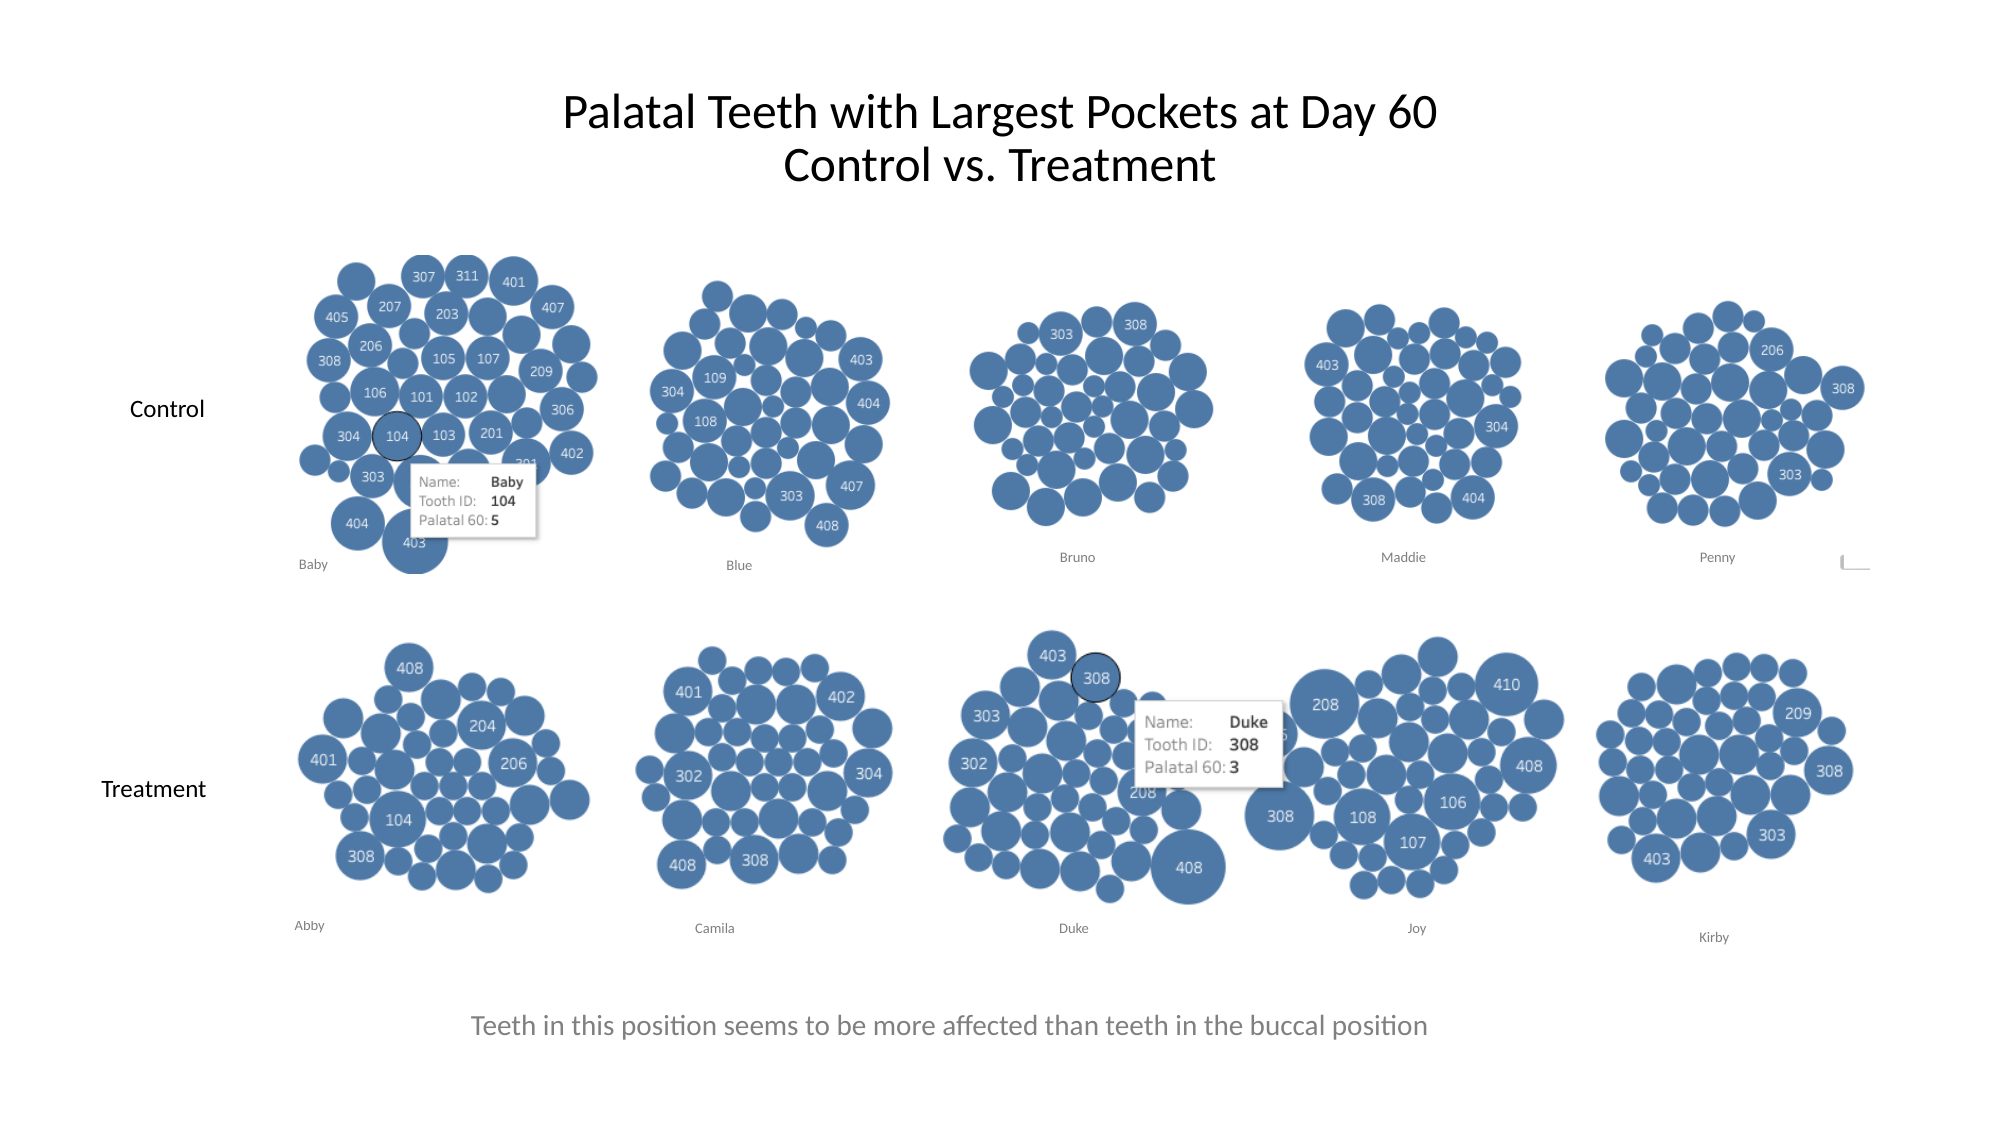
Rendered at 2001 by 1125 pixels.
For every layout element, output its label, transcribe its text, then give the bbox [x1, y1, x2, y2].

picture [279, 255, 1870, 385]
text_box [86, 385, 1905, 954]
picture [279, 615, 1865, 921]
title Palatal Teeth with Largest Pockets at Day 60 Control vs. Treatment [11, 78, 1989, 201]
text_box Teeth in this position seems to be more affected than teeth in the buccal position [456, 998, 1444, 1049]
